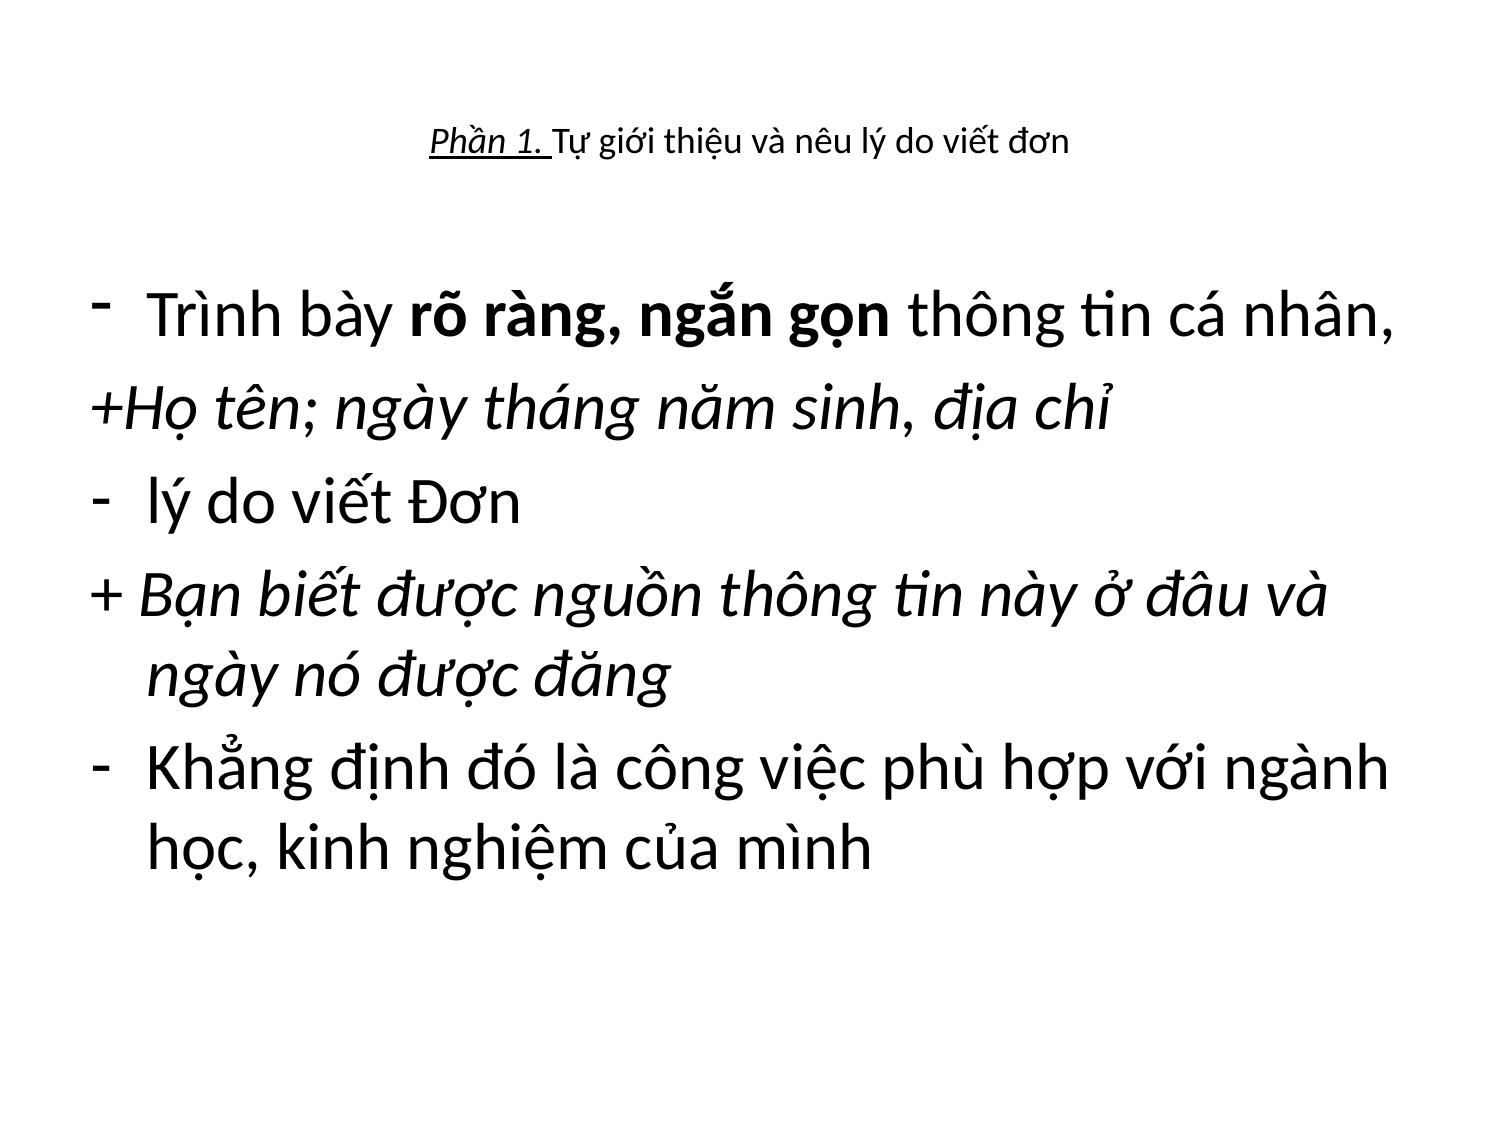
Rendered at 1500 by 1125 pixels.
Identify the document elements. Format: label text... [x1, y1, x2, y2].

title Phần 1. Tự giới thiệu và nêu lý do viết đơn [75, 62, 1425, 225]
list Trình bày rõ ràng, ngắn gọn thông tin cá nhân, +Họ tên; ngày tháng năm sinh, địa chỉ lý do viết Đơn + Bạn biết được nguồn thông tin này ở đâu và ngày nó được đăng Khẳng định đó là công việc phù hợp với ngành học, kinh nghiệm của mình [75, 262, 1425, 1005]
